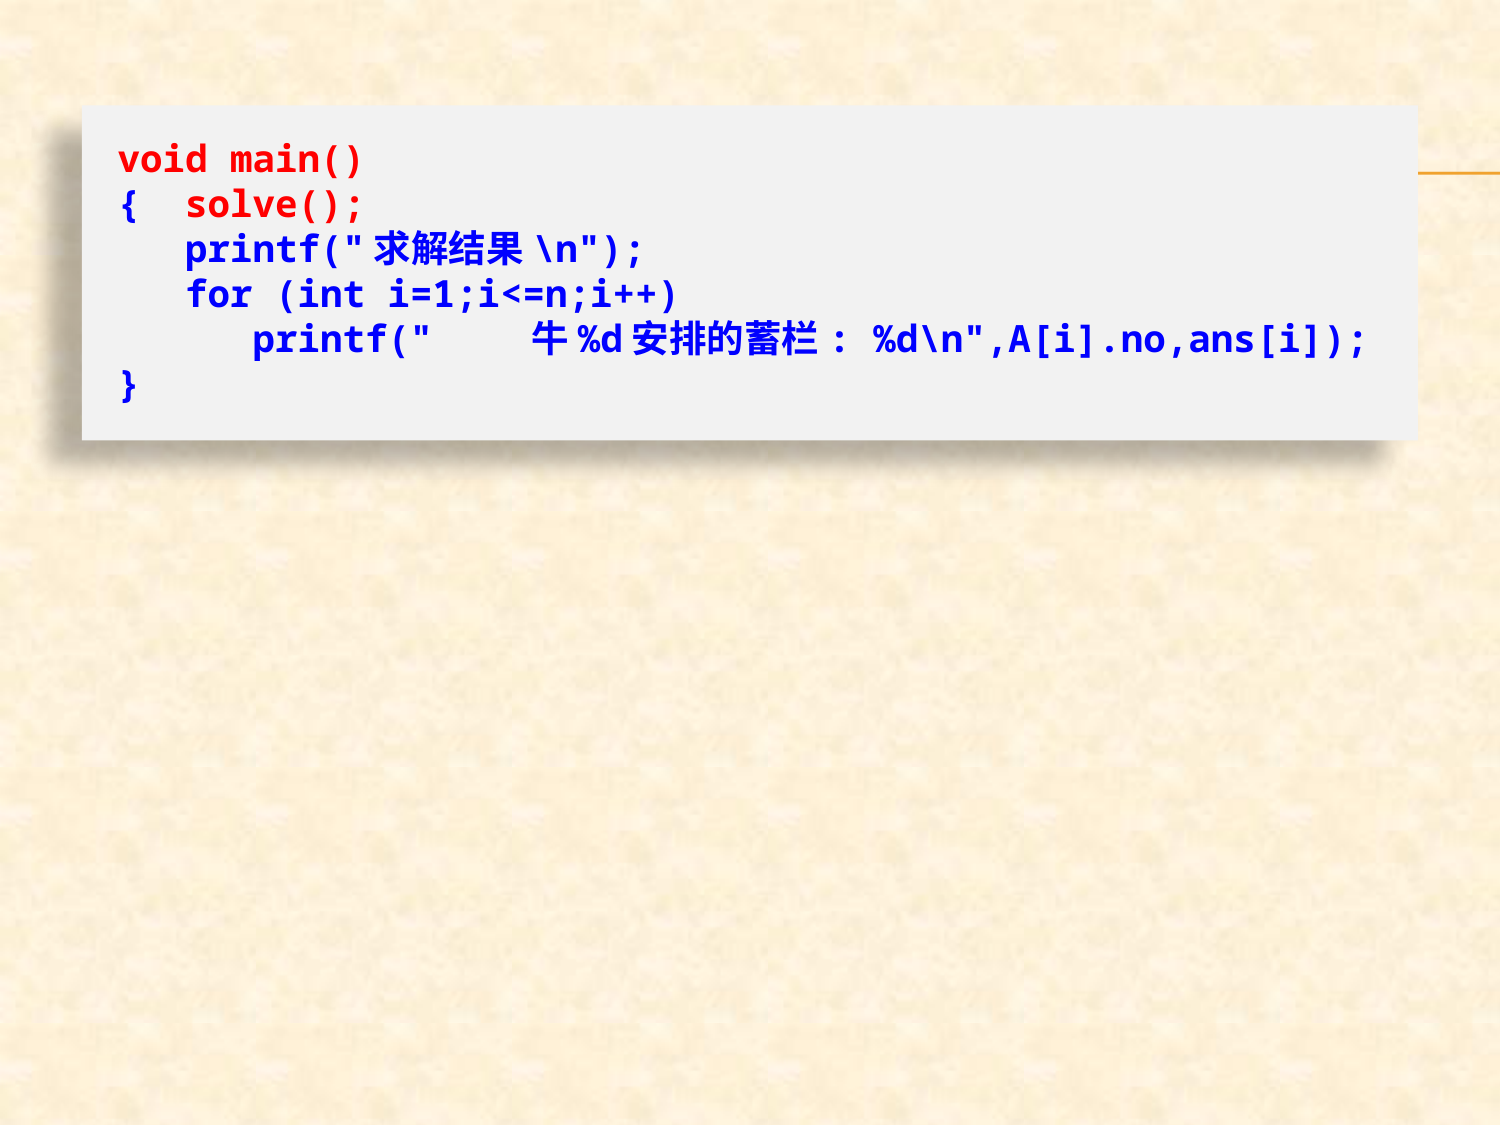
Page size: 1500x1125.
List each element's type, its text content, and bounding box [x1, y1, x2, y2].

text_box void main() { solve(); printf("求解结果\n"); for (int i=1;i<=n;i++) printf(" 牛%d安排的蓄栏: %d\n",A[i].no,ans[i]); } [81, 105, 1419, 441]
picture [0, 0, 1500, 1125]
